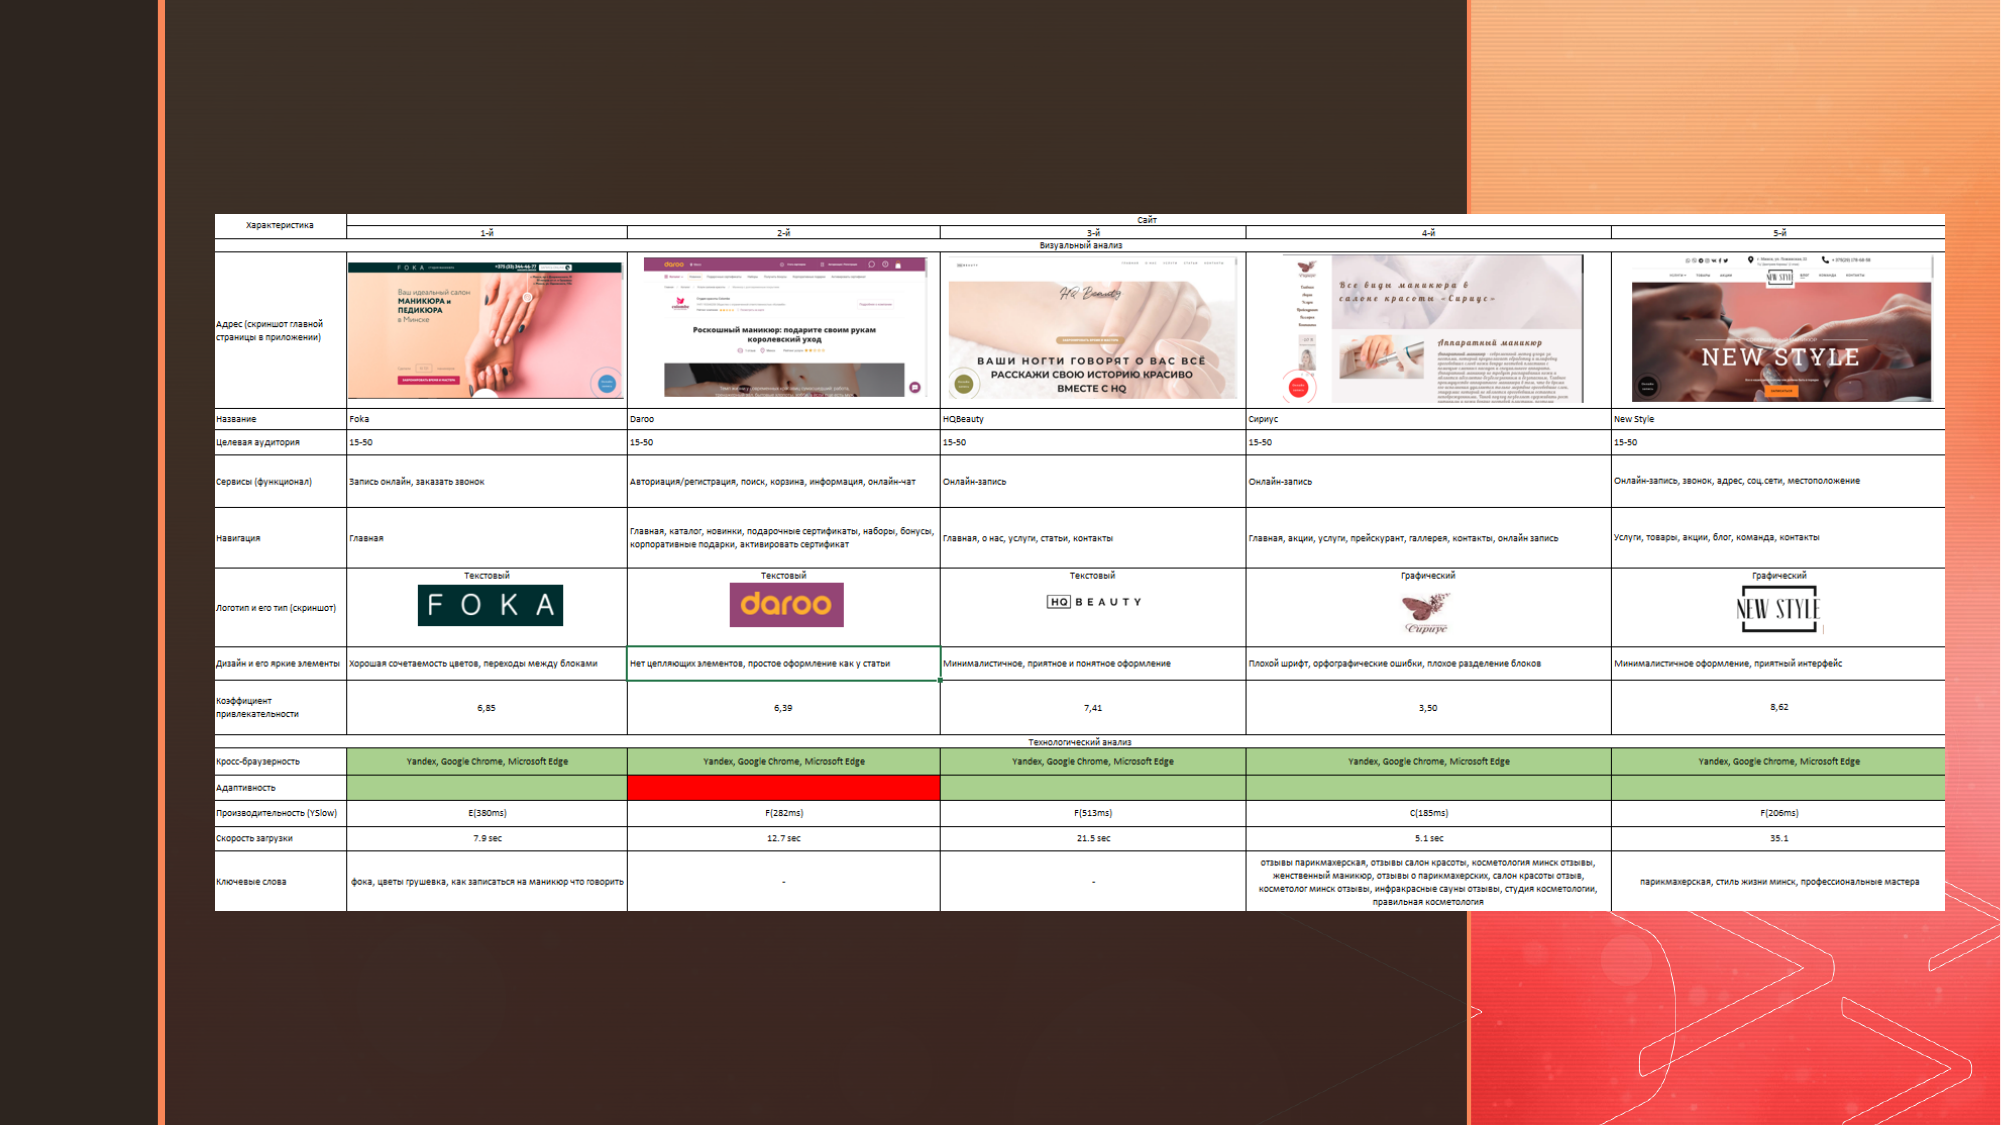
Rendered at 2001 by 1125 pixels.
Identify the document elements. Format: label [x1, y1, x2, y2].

picture [215, 0, 2001, 1125]
